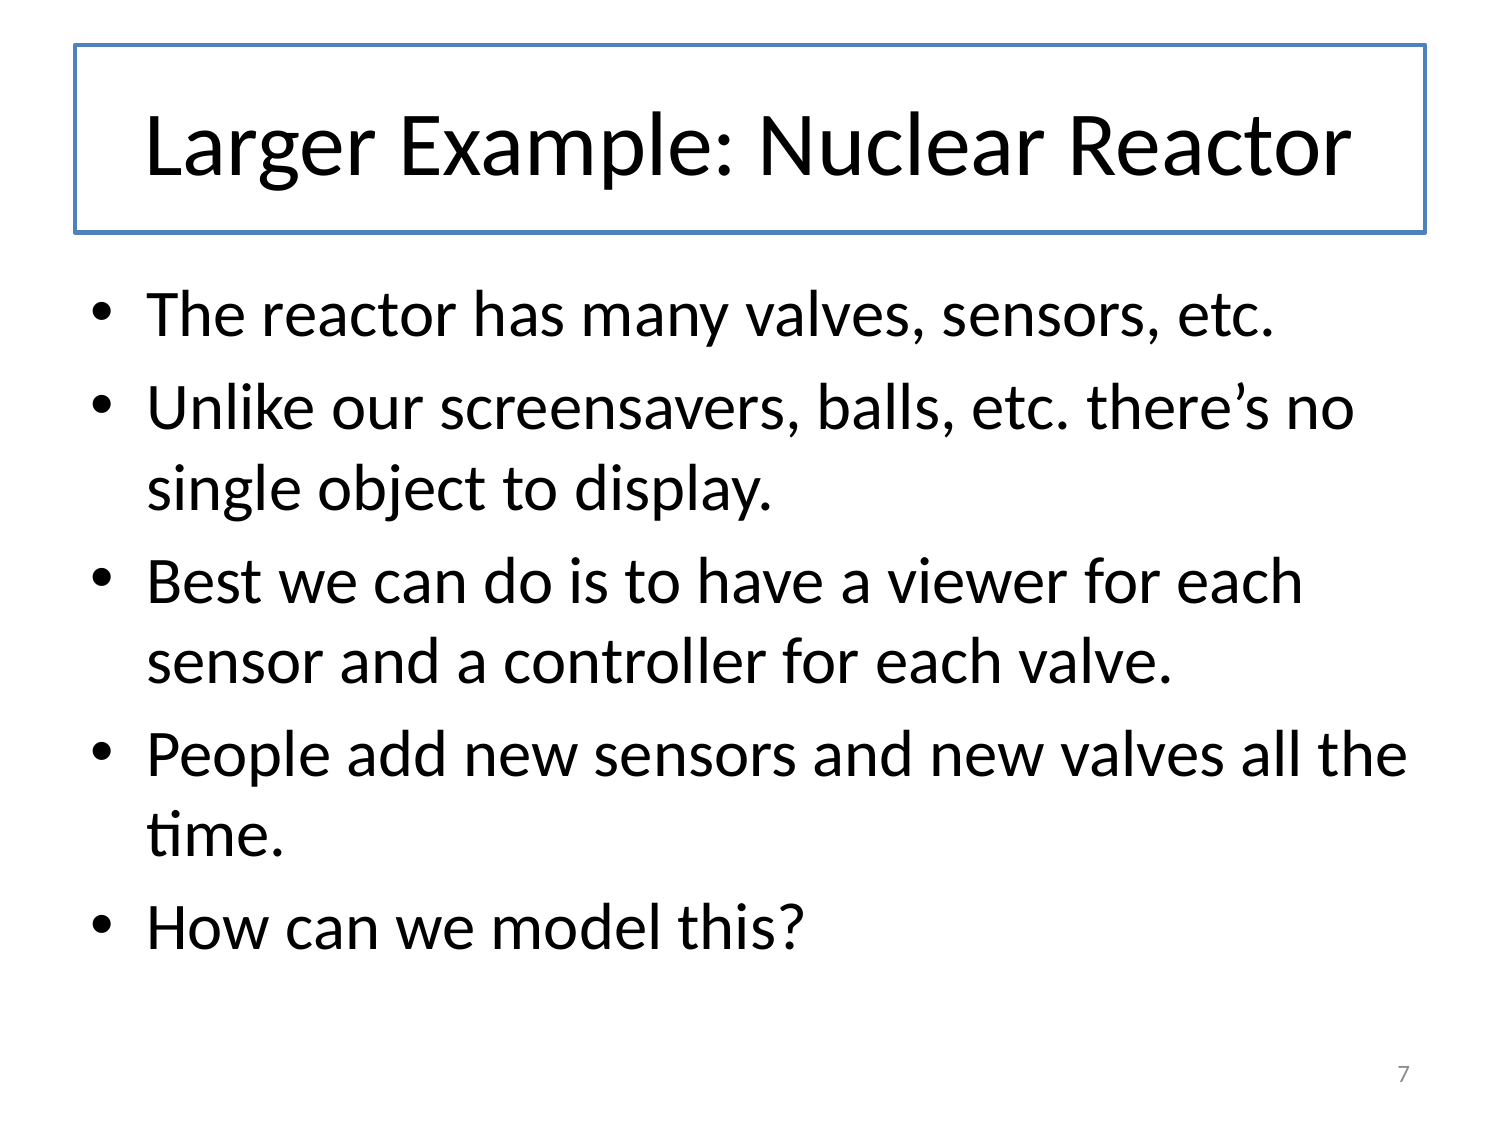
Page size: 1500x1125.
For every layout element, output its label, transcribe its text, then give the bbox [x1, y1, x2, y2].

title Larger Example: Nuclear Reactor [73, 43, 1427, 235]
list The reactor has many valves, sensors, etc. Unlike our screensavers, balls, etc. there’s no single object to display. Best we can do is to have a viewer for each sensor and a controller for each valve. People add new sensors and new valves all the time. How can we model this? [75, 262, 1425, 1005]
slide_number 7 [1074, 1042, 1425, 1103]
